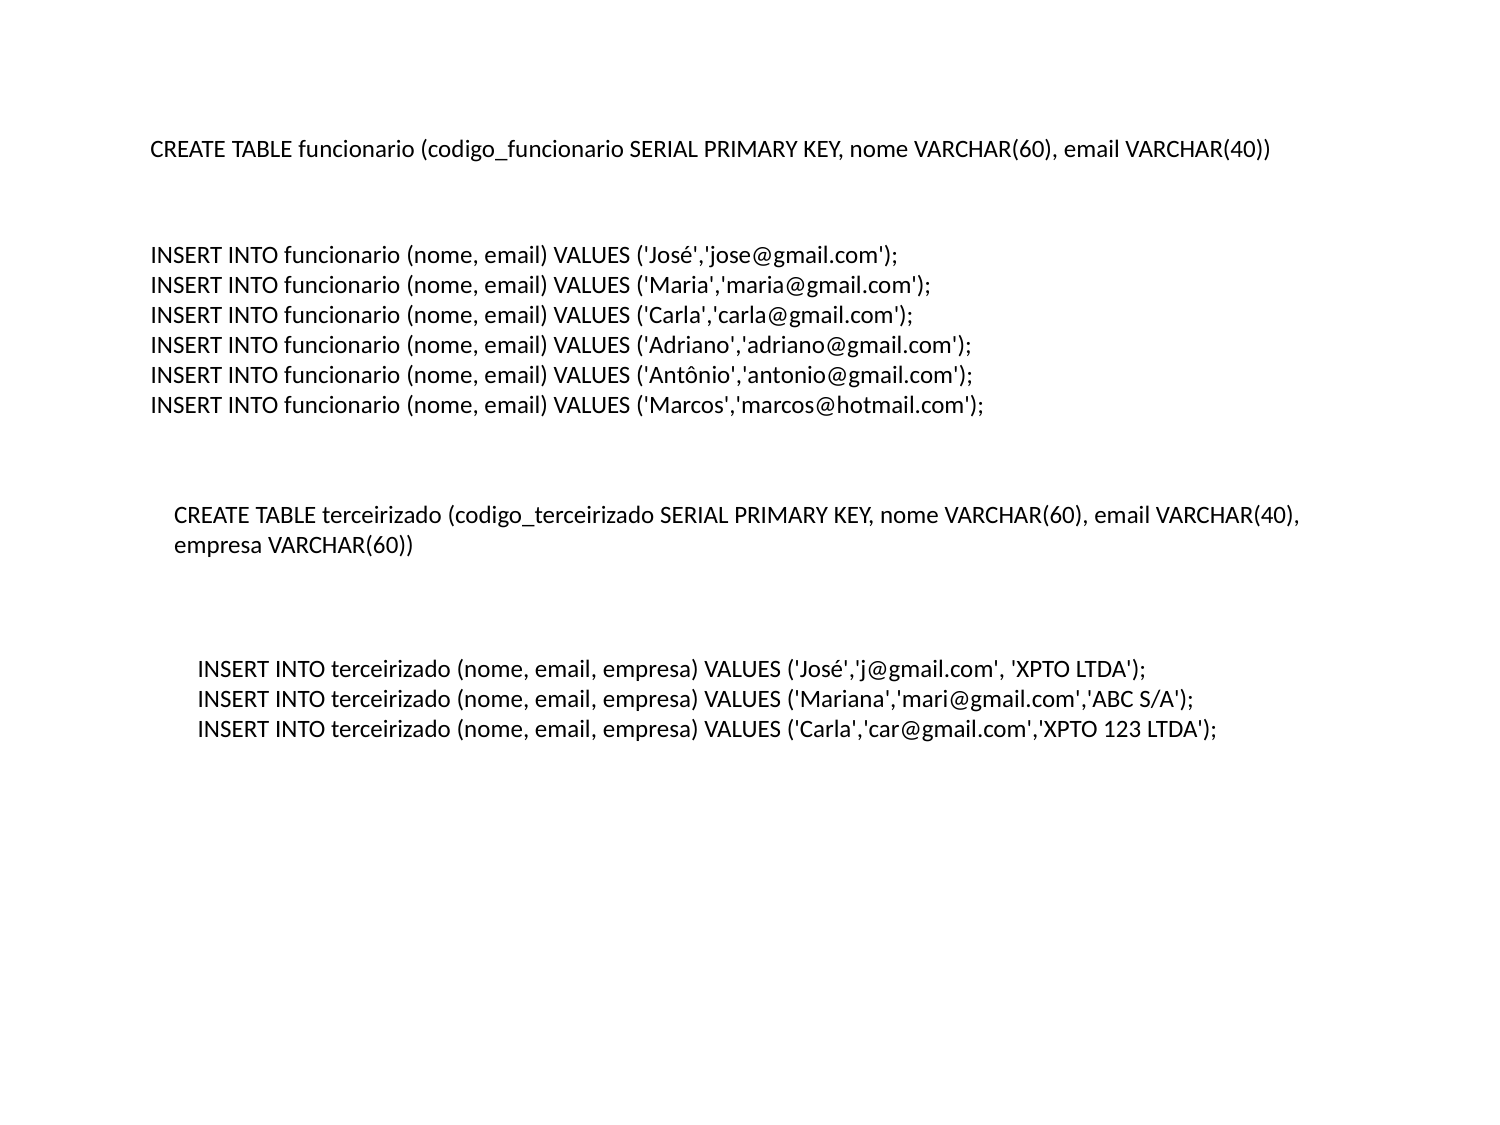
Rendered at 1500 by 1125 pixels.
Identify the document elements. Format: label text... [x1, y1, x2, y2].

text_box INSERT INTO funcionario (nome, email) VALUES ('José','jose@gmail.com'); INSERT INTO funcionario (nome, email) VALUES ('Maria','maria@gmail.com'); INSERT INTO funcionario (nome, email) VALUES ('Carla','carla@gmail.com'); INSERT INTO funcionario (nome, email) VALUES ('Adriano','adriano@gmail.com'); INSERT INTO funcionario (nome, email) VALUES ('Antônio','antonio@gmail.com'); INSERT INTO funcionario (nome, email) VALUES ('Marcos','marcos@hotmail.com'); [135, 231, 1125, 427]
text_box CREATE TABLE funcionario (codigo_funcionario SERIAL PRIMARY KEY, nome VARCHAR(60), email VARCHAR(40)) [135, 125, 1294, 171]
text_box INSERT INTO terceirizado (nome, email, empresa) VALUES ('José','j@gmail.com', 'XPTO LTDA'); INSERT INTO terceirizado (nome, email, empresa) VALUES ('Mariana','mari@gmail.com','ABC S/A'); INSERT INTO terceirizado (nome, email, empresa) VALUES ('Carla','car@gmail.com','XPTO 123 LTDA'); [182, 645, 1435, 750]
text_box CREATE TABLE terceirizado (codigo_terceirizado SERIAL PRIMARY KEY, nome VARCHAR(60), email VARCHAR(40), empresa VARCHAR(60)) [159, 491, 1365, 567]
